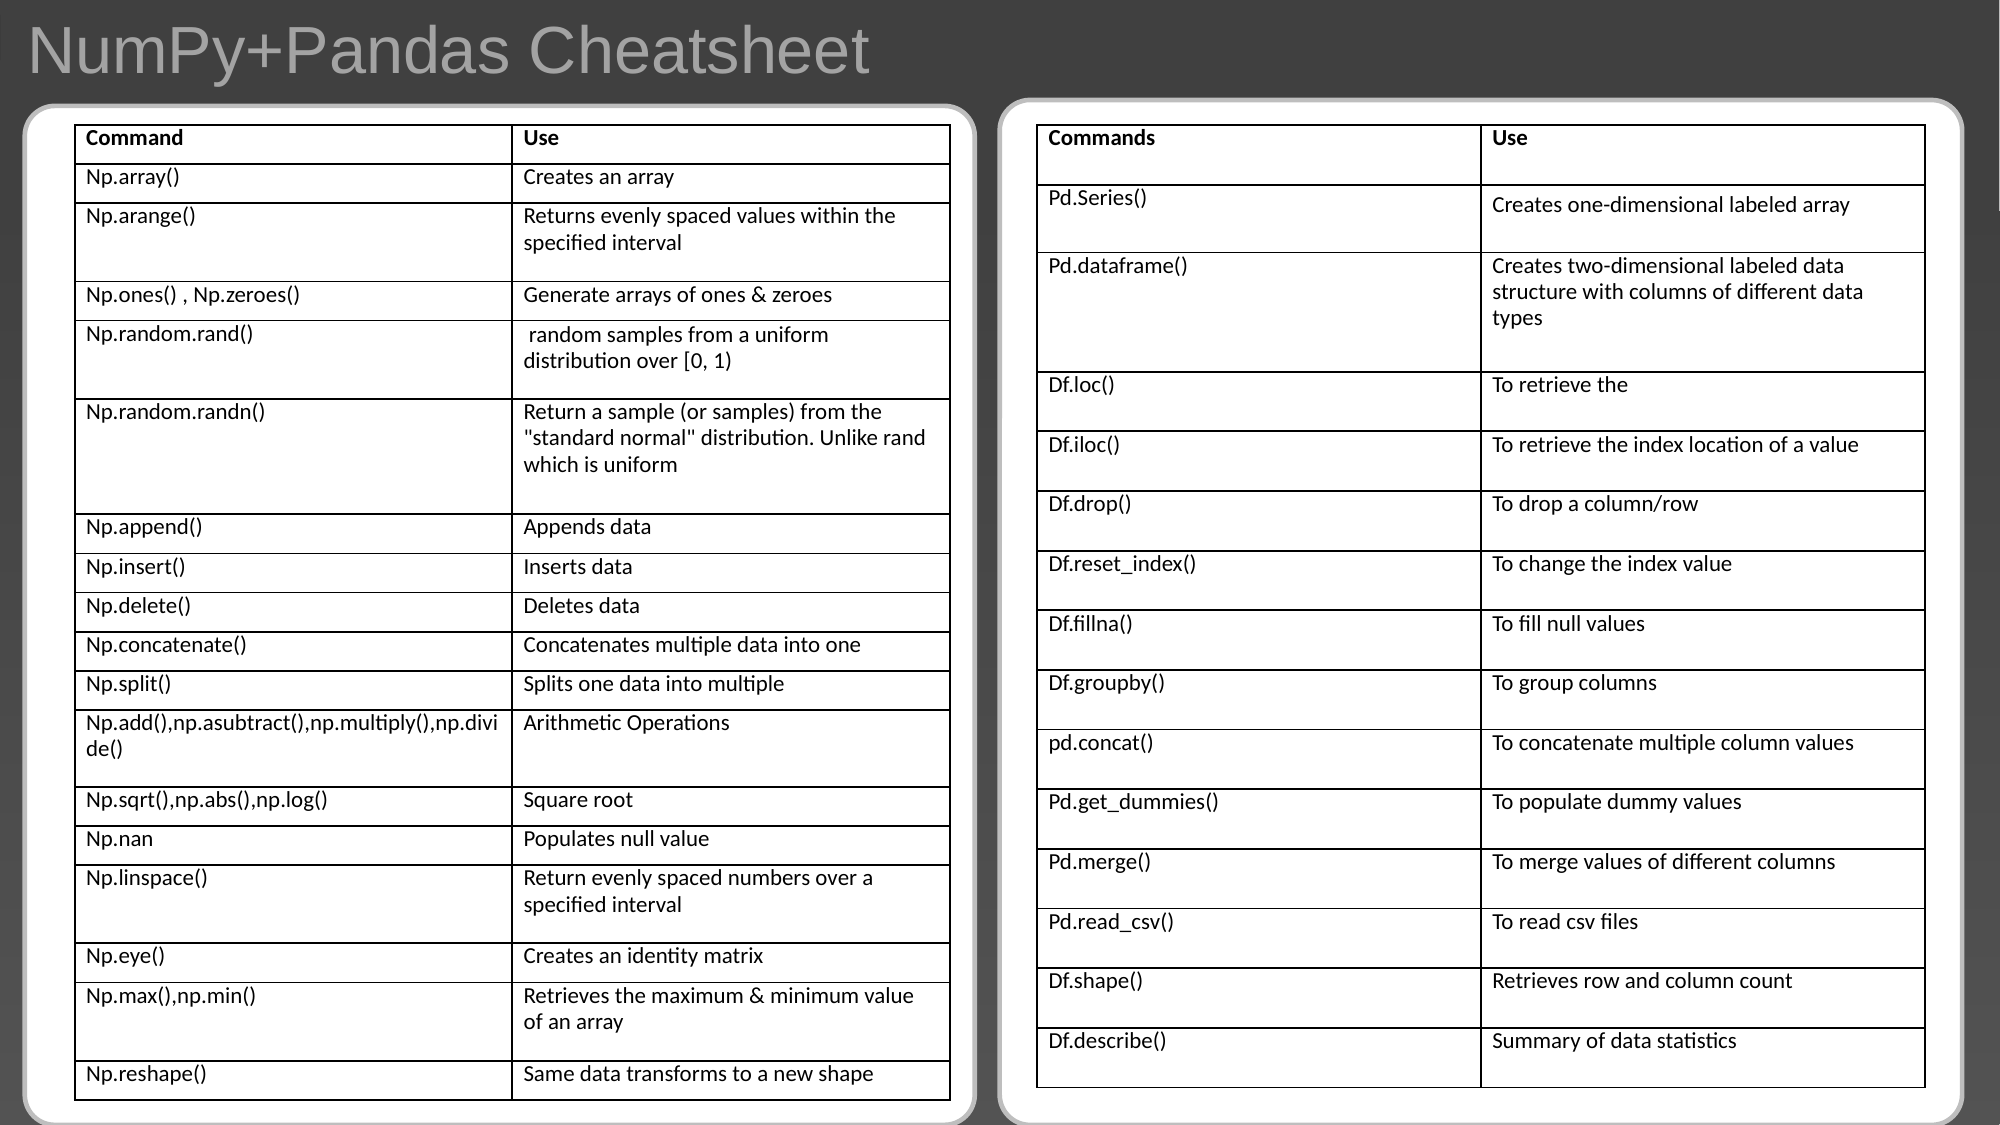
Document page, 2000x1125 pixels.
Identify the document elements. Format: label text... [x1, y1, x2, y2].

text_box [999, 99, 1963, 1125]
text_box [24, 99, 975, 1125]
text_box [0, 0, 2000, 1125]
text_box NumPy+Pandas Cheatsheet [12, 0, 1413, 95]
